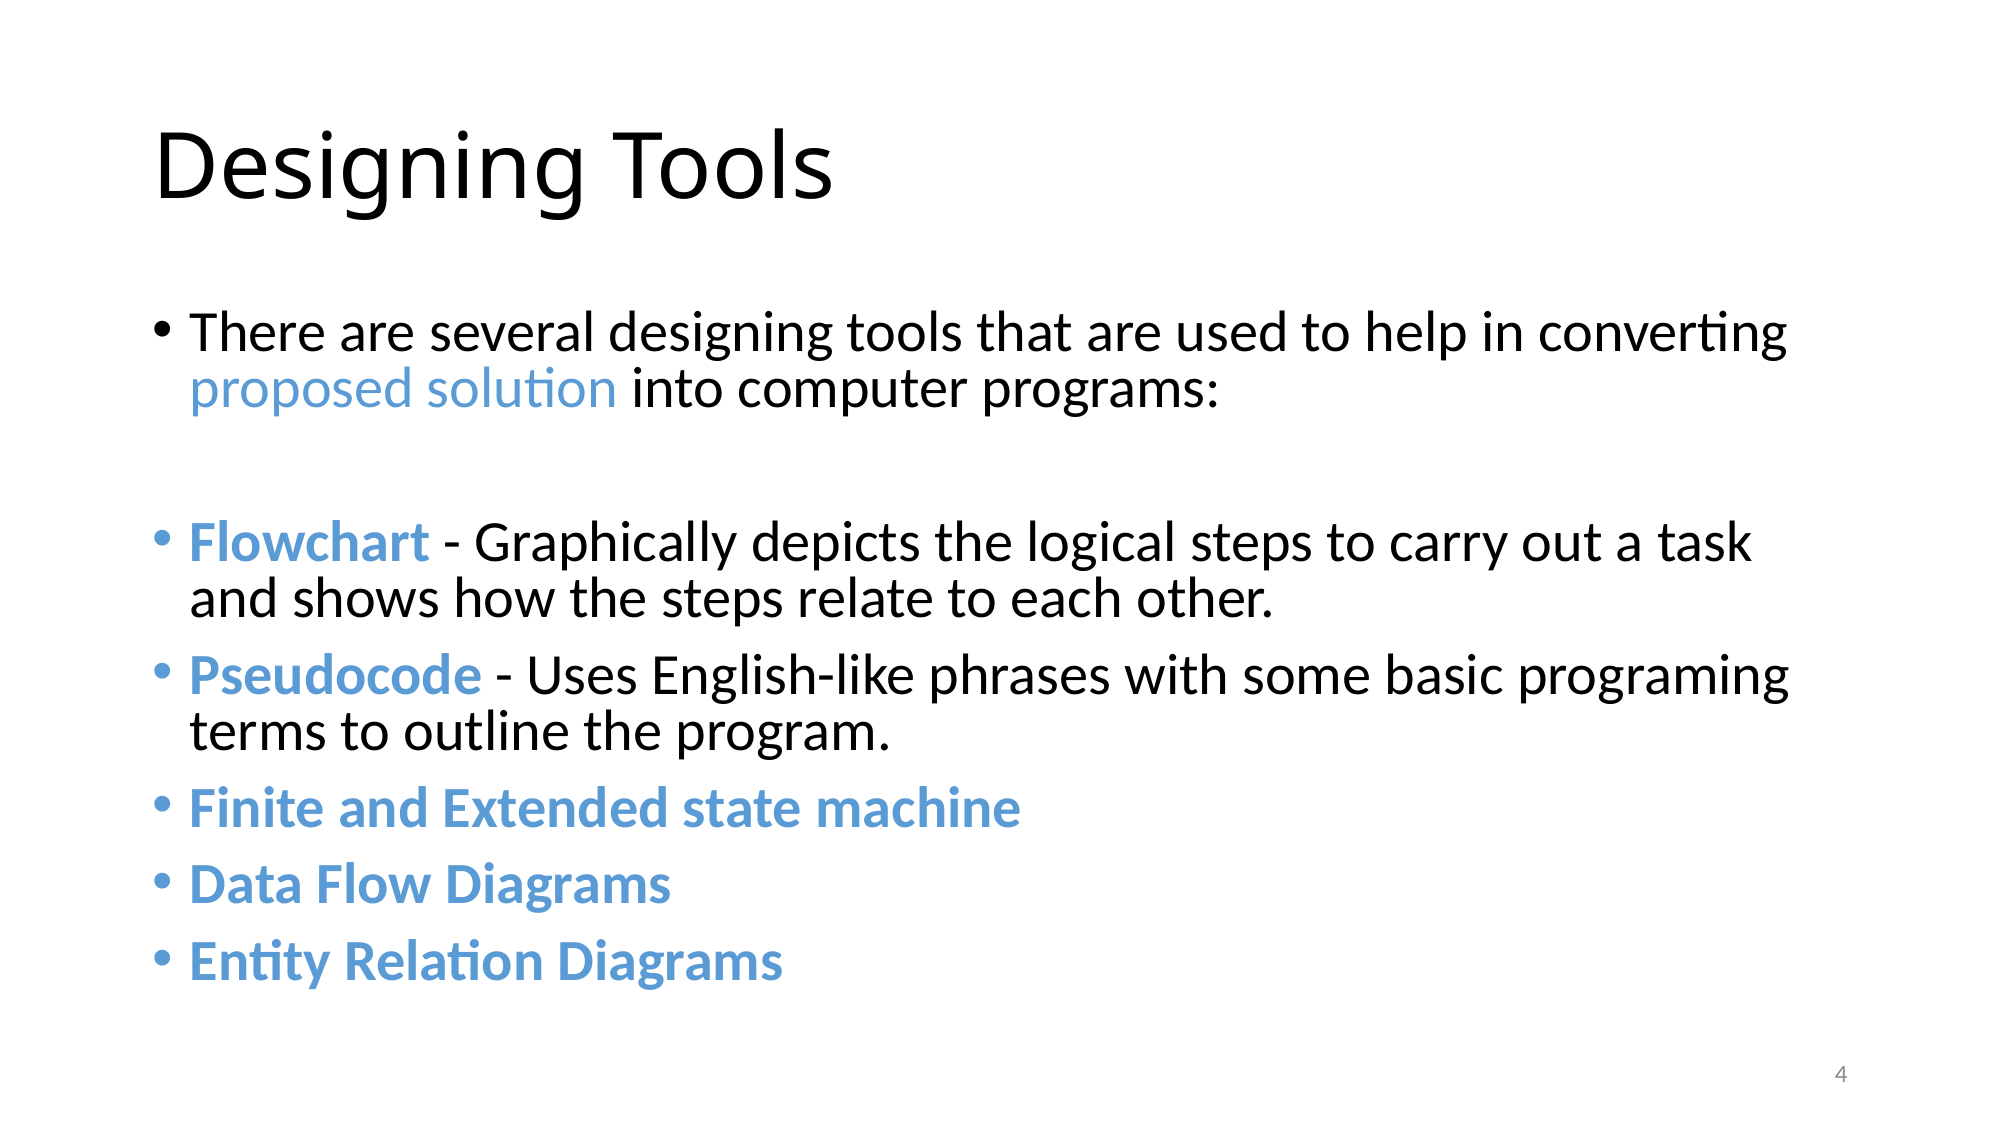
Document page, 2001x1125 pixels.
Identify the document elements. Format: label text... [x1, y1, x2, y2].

list There are several designing tools that are used to help in converting proposed solution into computer programs: Flowchart - Graphically depicts the logical steps to carry out a task and shows how the steps relate to each other. Pseudocode - Uses English-like phrases with some basic programing terms to outline the program. Finite and Extended state machine Data Flow Diagrams Entity Relation Diagrams [137, 299, 1863, 1014]
title Designing Tools [137, 59, 1863, 278]
slide_number 4 [1412, 1042, 1863, 1103]
